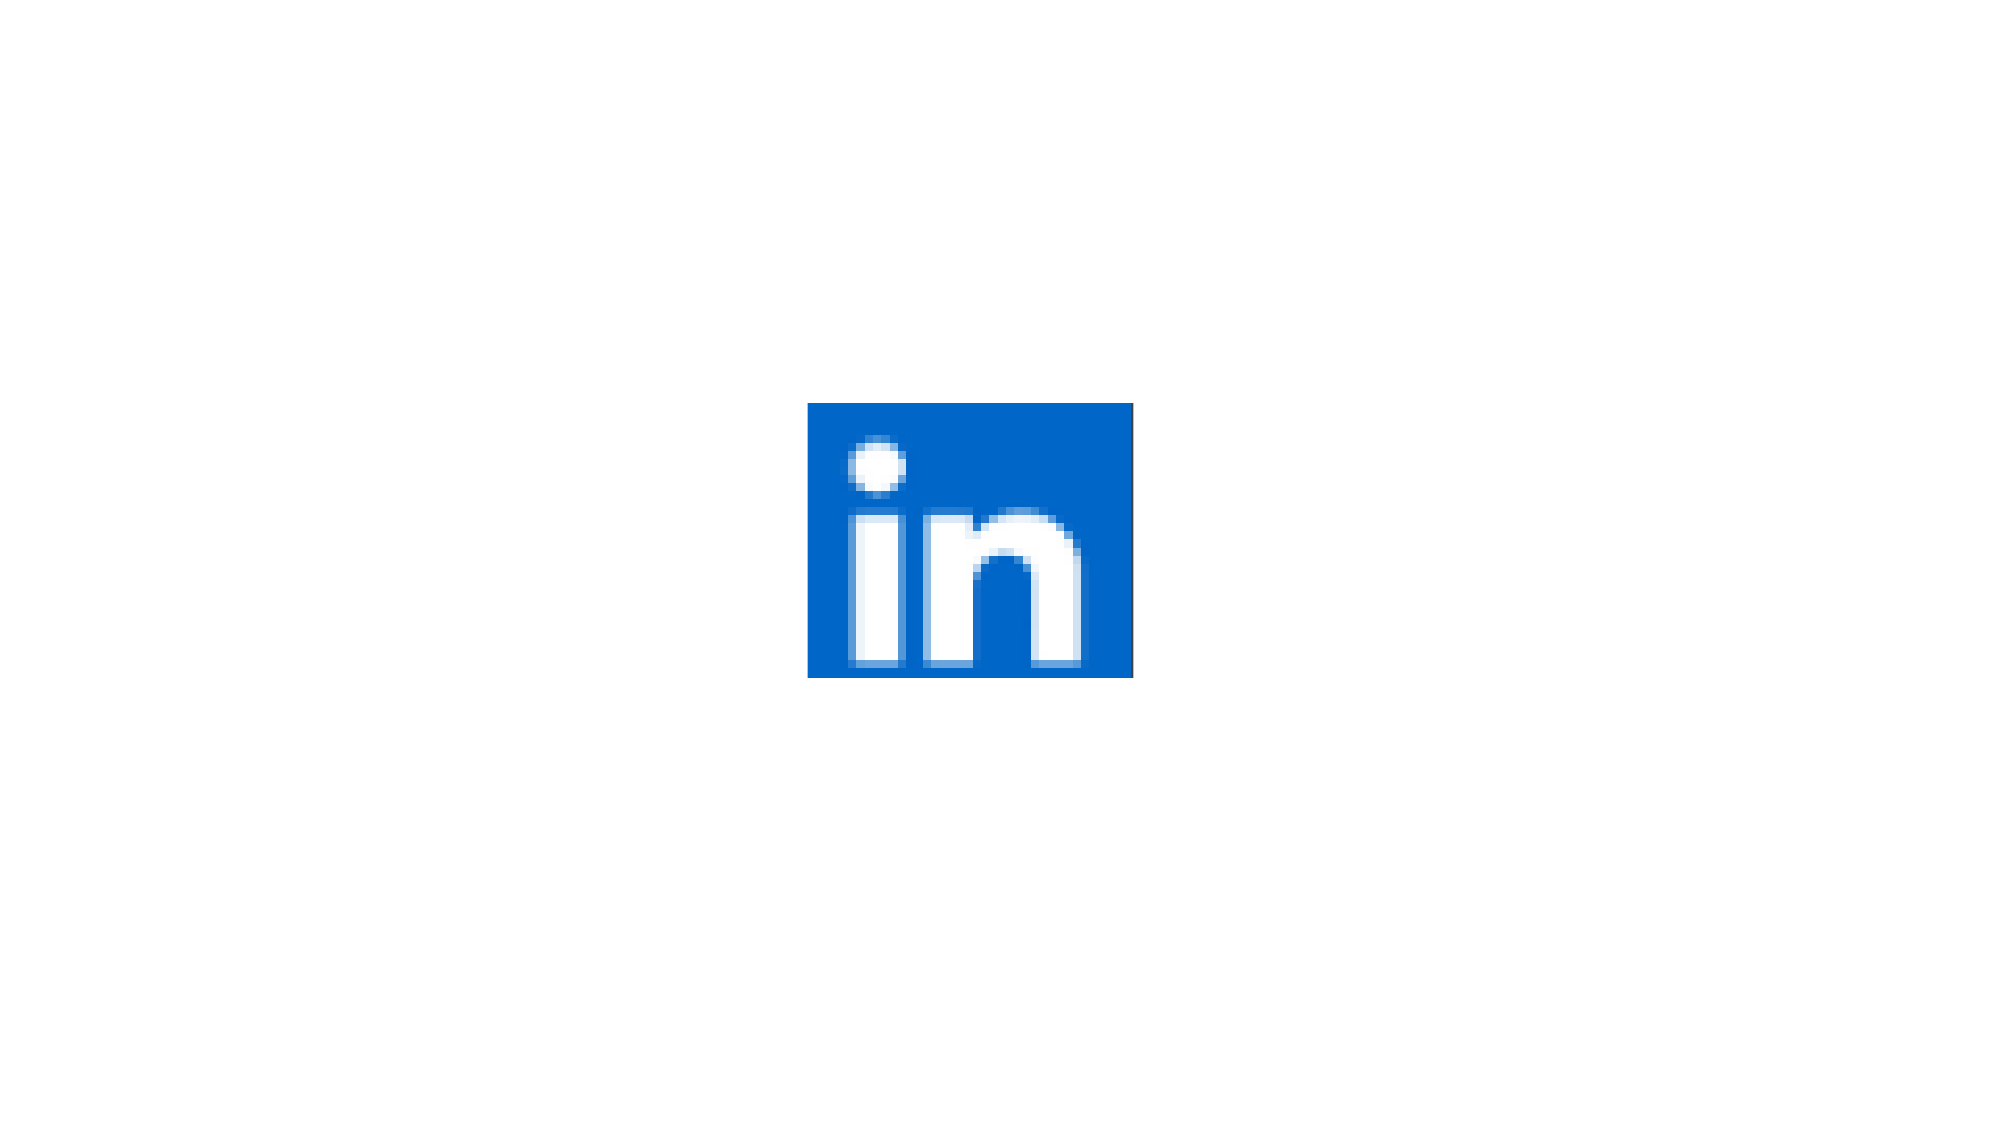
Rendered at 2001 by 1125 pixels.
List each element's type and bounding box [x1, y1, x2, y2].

picture [806, 402, 1134, 678]
